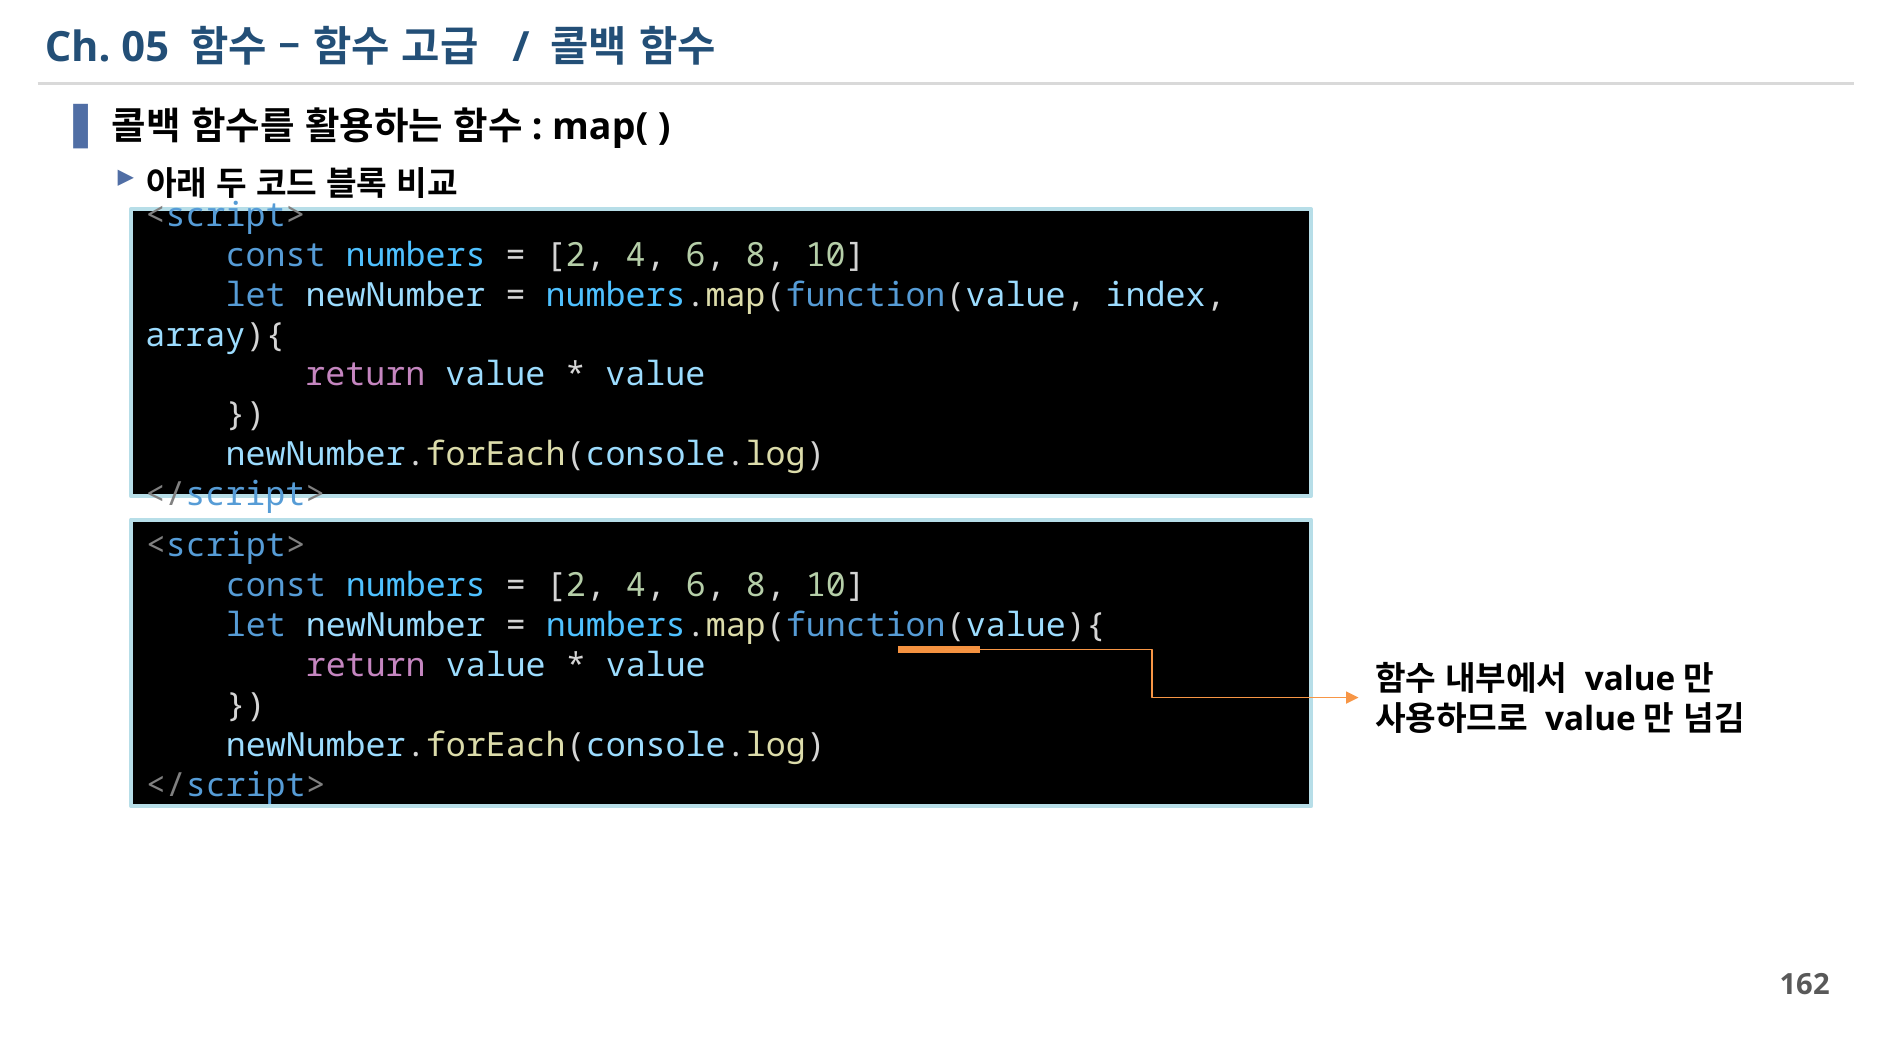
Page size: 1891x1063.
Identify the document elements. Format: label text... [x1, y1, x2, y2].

title Ch. 05 함수 – 함수 고급 / 콜백 함수 [29, 11, 1809, 78]
list 콜백 함수를 활용하는 함수: map( ) 아래 두 코드 블록 비교 [43, 94, 1845, 382]
text_box <script> const numbers = [2, 4, 6, 8, 10] let newNumber = numbers.map(function(value, index, array){ return value * value }) newNumber.forEach(console.log) </script> [129, 207, 1313, 498]
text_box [944, 649, 1359, 698]
text_box <script> const numbers = [2, 4, 6, 8, 10] let newNumber = numbers.map(function(value){ return value * value }) newNumber.forEach(console.log) </script> [129, 518, 1313, 808]
slide_number 162 [1703, 956, 1845, 1014]
text_box 함수 내부에서 value만 사용하므로 value만 넘김 [1360, 649, 1760, 745]
